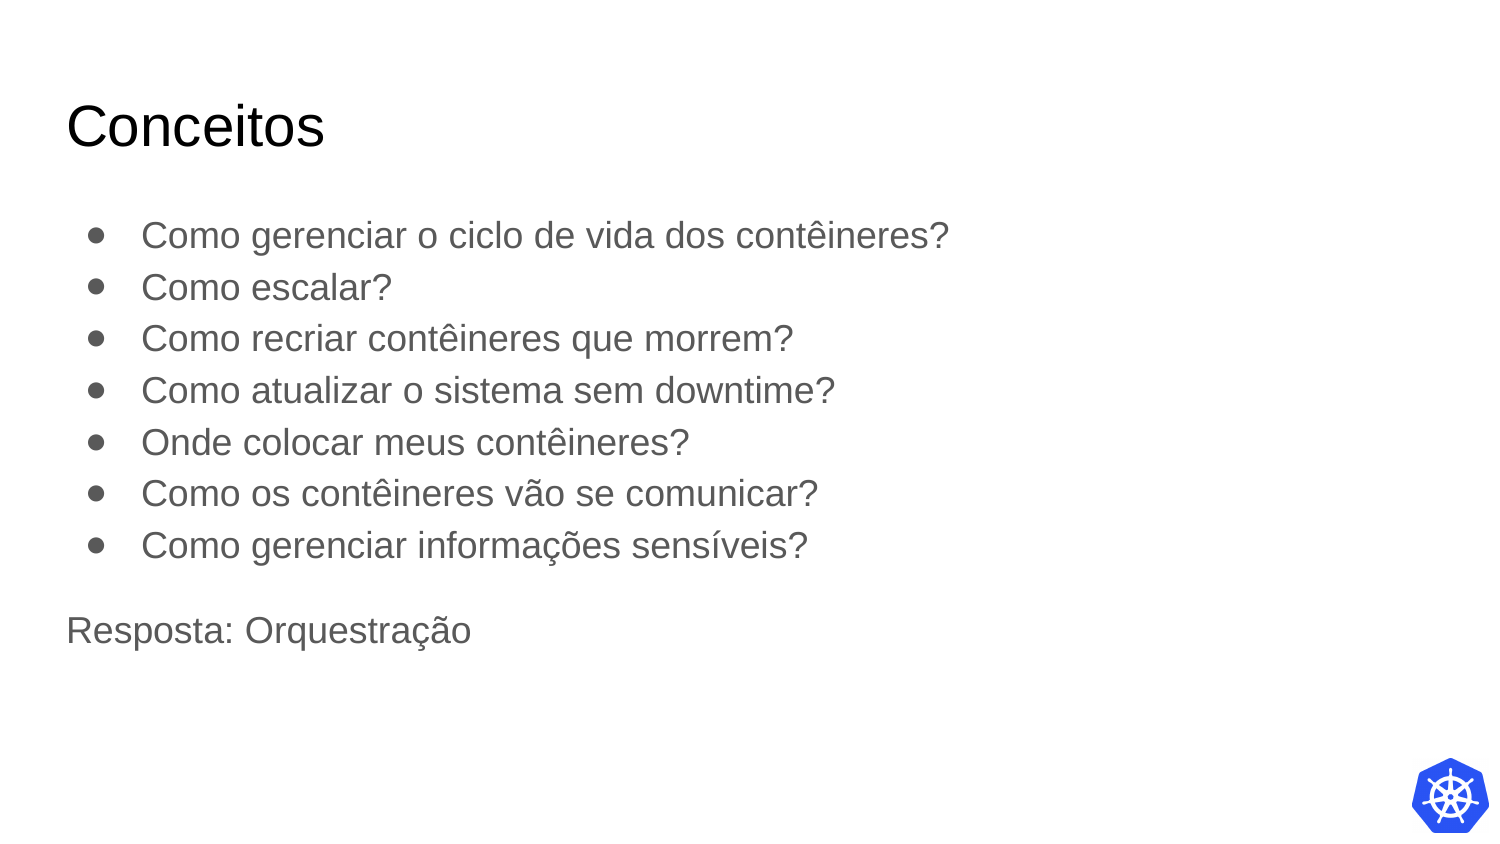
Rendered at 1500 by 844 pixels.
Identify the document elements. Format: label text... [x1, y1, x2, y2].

title Conceitos [51, 72, 1449, 167]
picture [1411, 757, 1489, 833]
list Como gerenciar o ciclo de vida dos contêineres? Como escalar? Como recriar contêineres que morrem? Como atualizar o sistema sem downtime? Onde colocar meus contêineres? Como os contêineres vão se comunicar? Como gerenciar informações sensíveis? Resposta: Orquestração [51, 189, 1449, 750]
